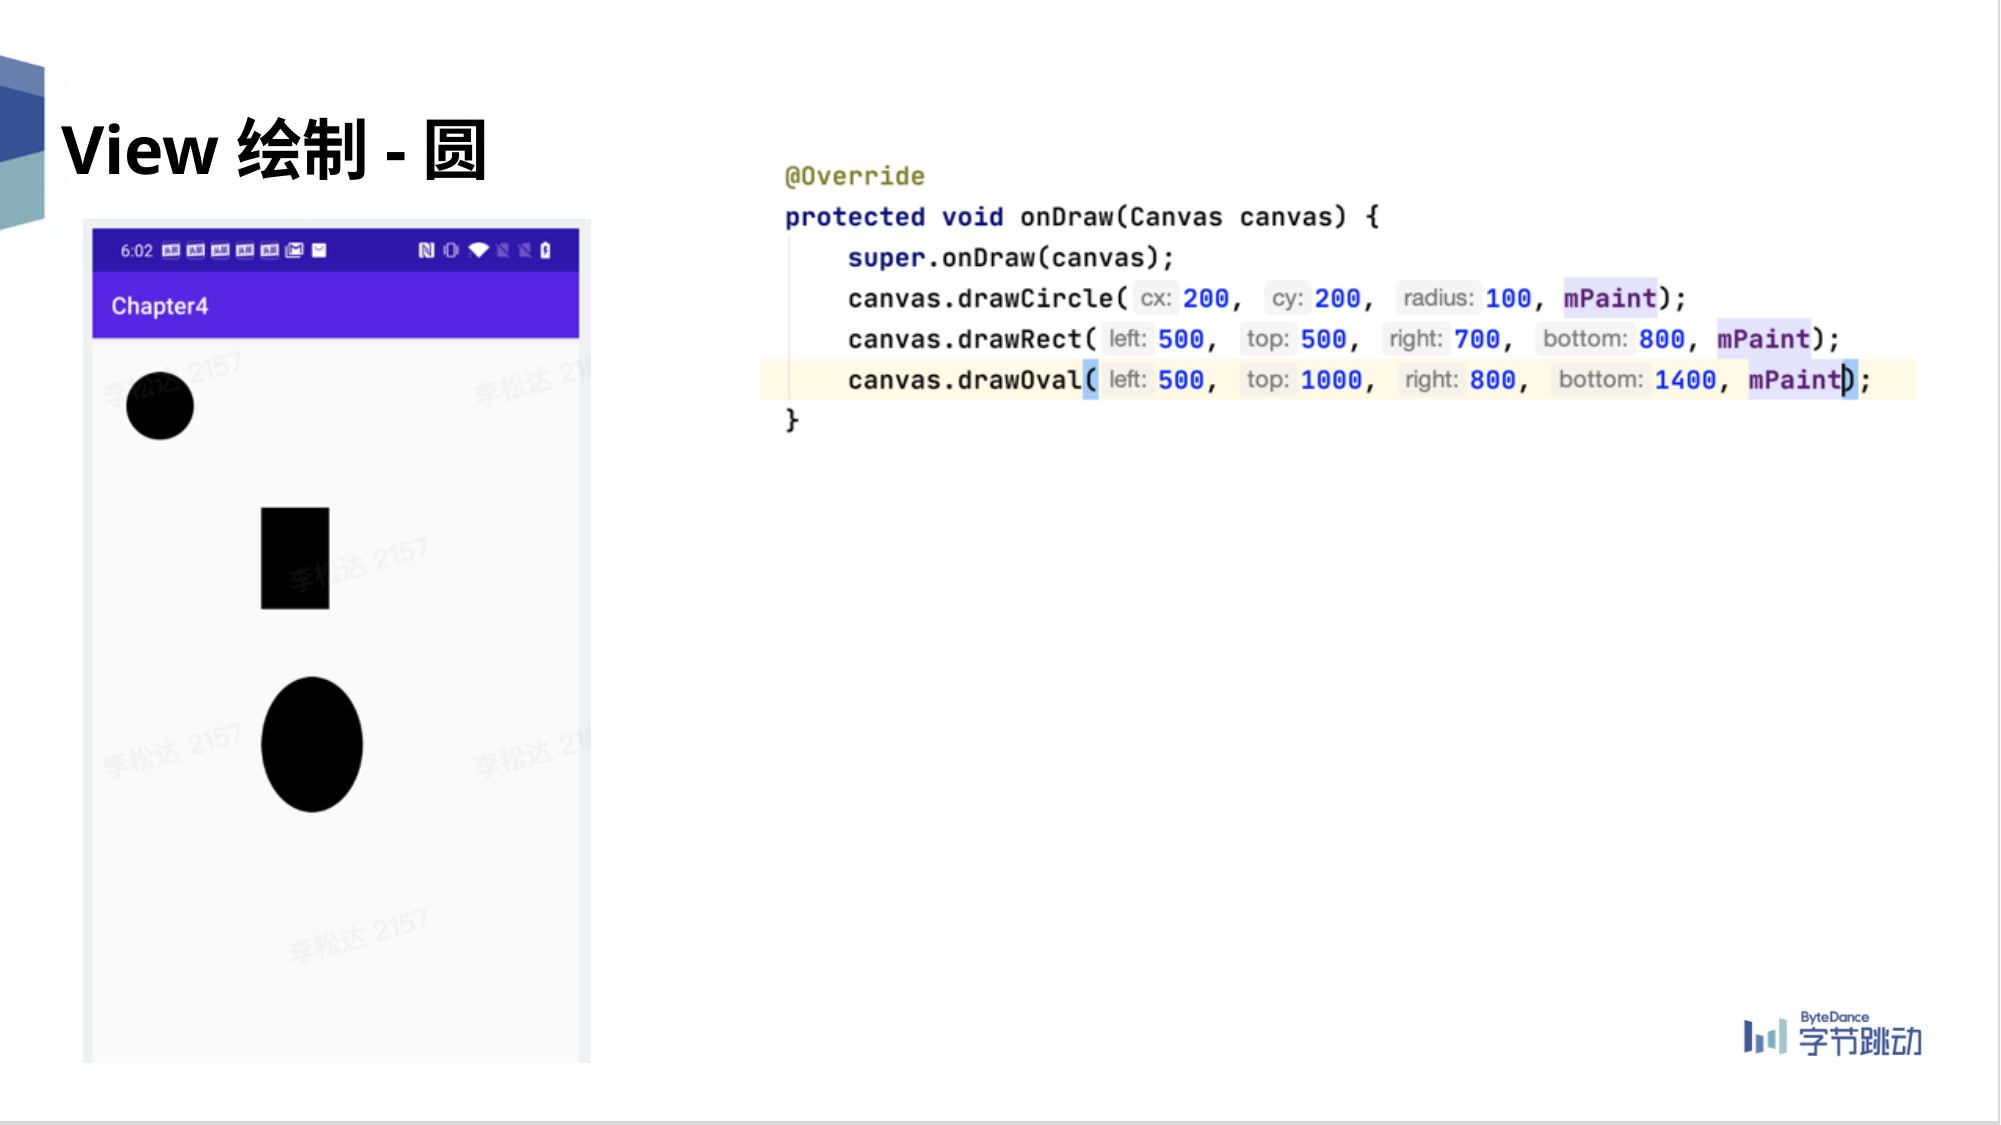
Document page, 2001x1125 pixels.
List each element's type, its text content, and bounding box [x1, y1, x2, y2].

text_box View绘制-圆 [56, 103, 494, 192]
picture [0, 0, 2001, 1125]
